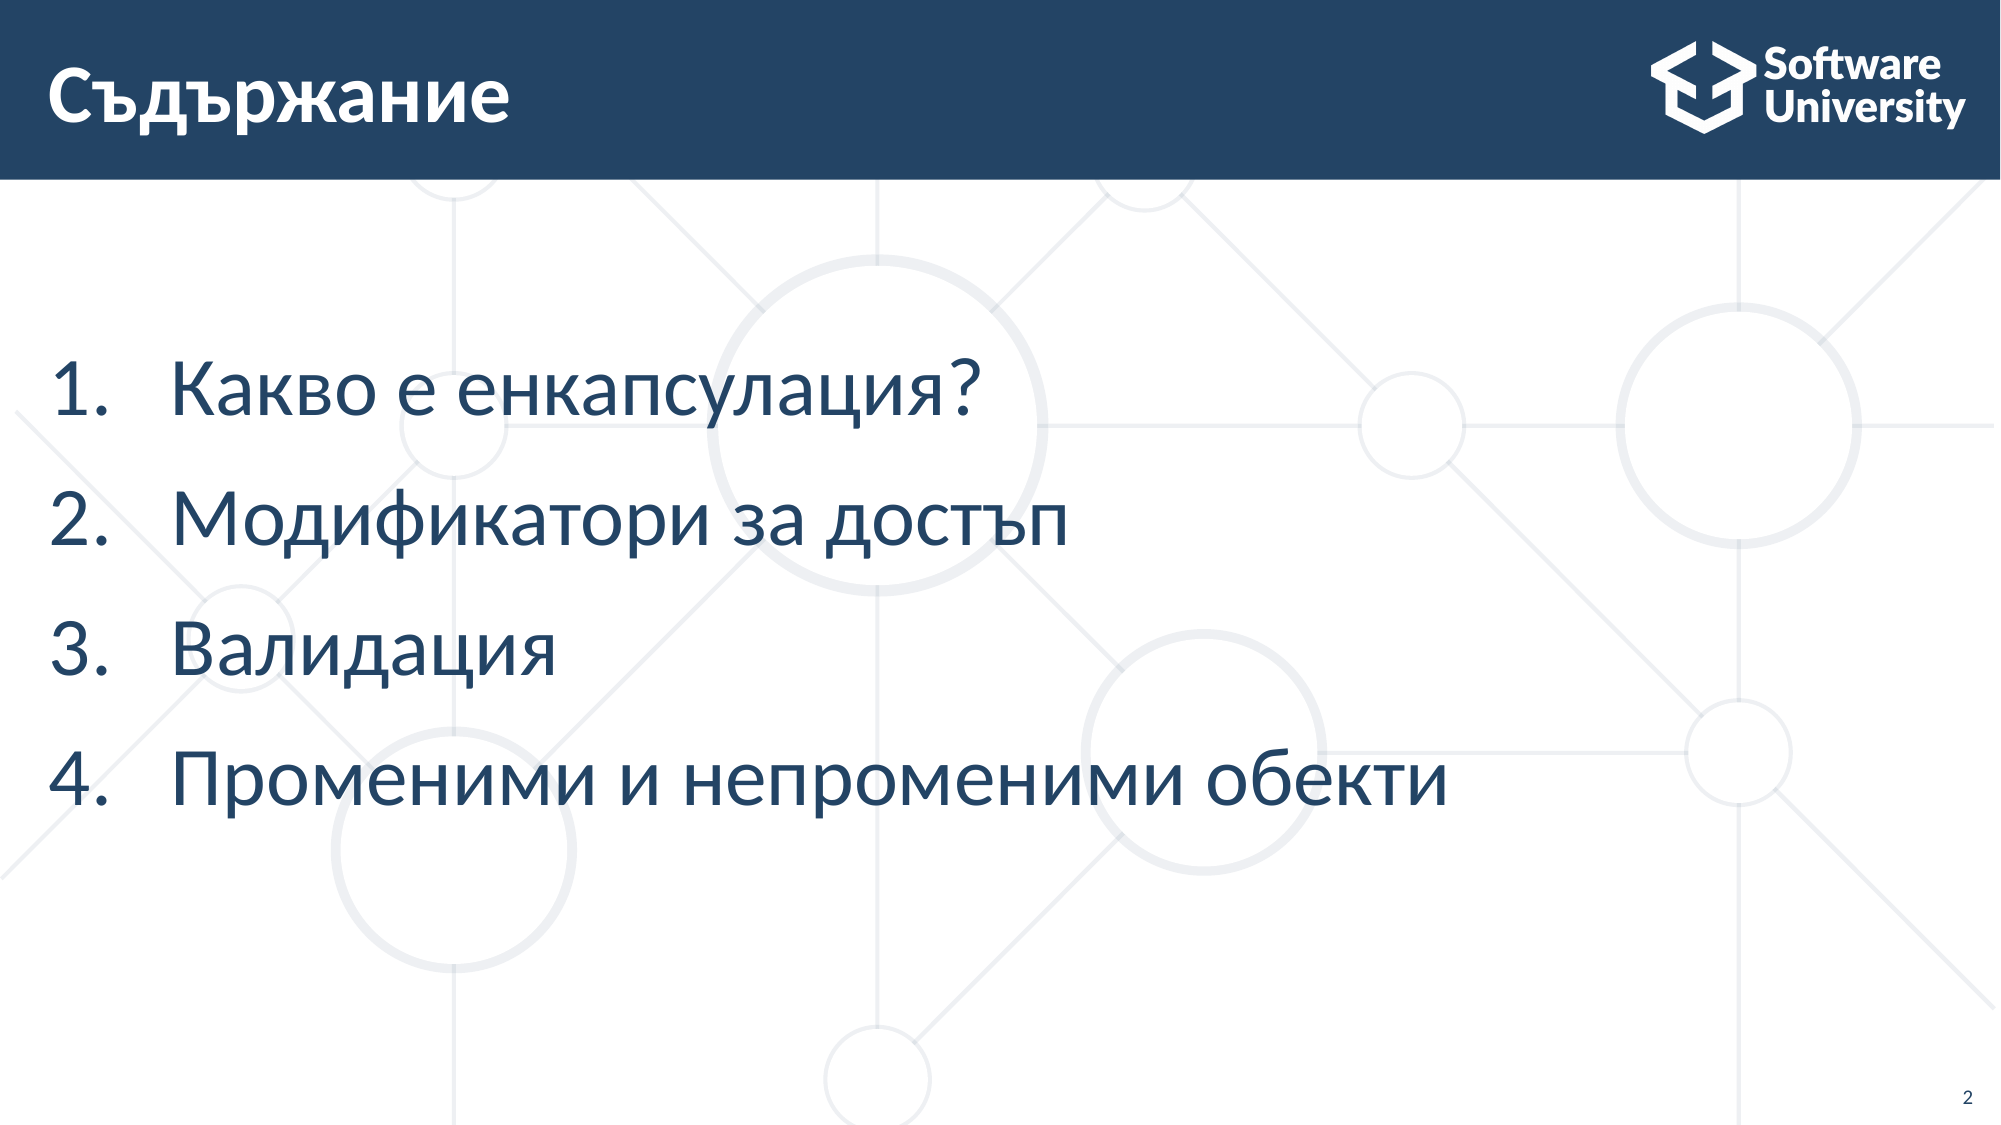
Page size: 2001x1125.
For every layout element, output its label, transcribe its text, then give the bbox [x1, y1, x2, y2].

title Съдържание [31, 16, 1625, 162]
picture [1651, 41, 1966, 134]
slide_number 2 [1927, 1067, 1989, 1117]
list Какво е енкапсулация? Модификатори за достъп Валидация Променими и непроменими обекти [31, 196, 1970, 1104]
